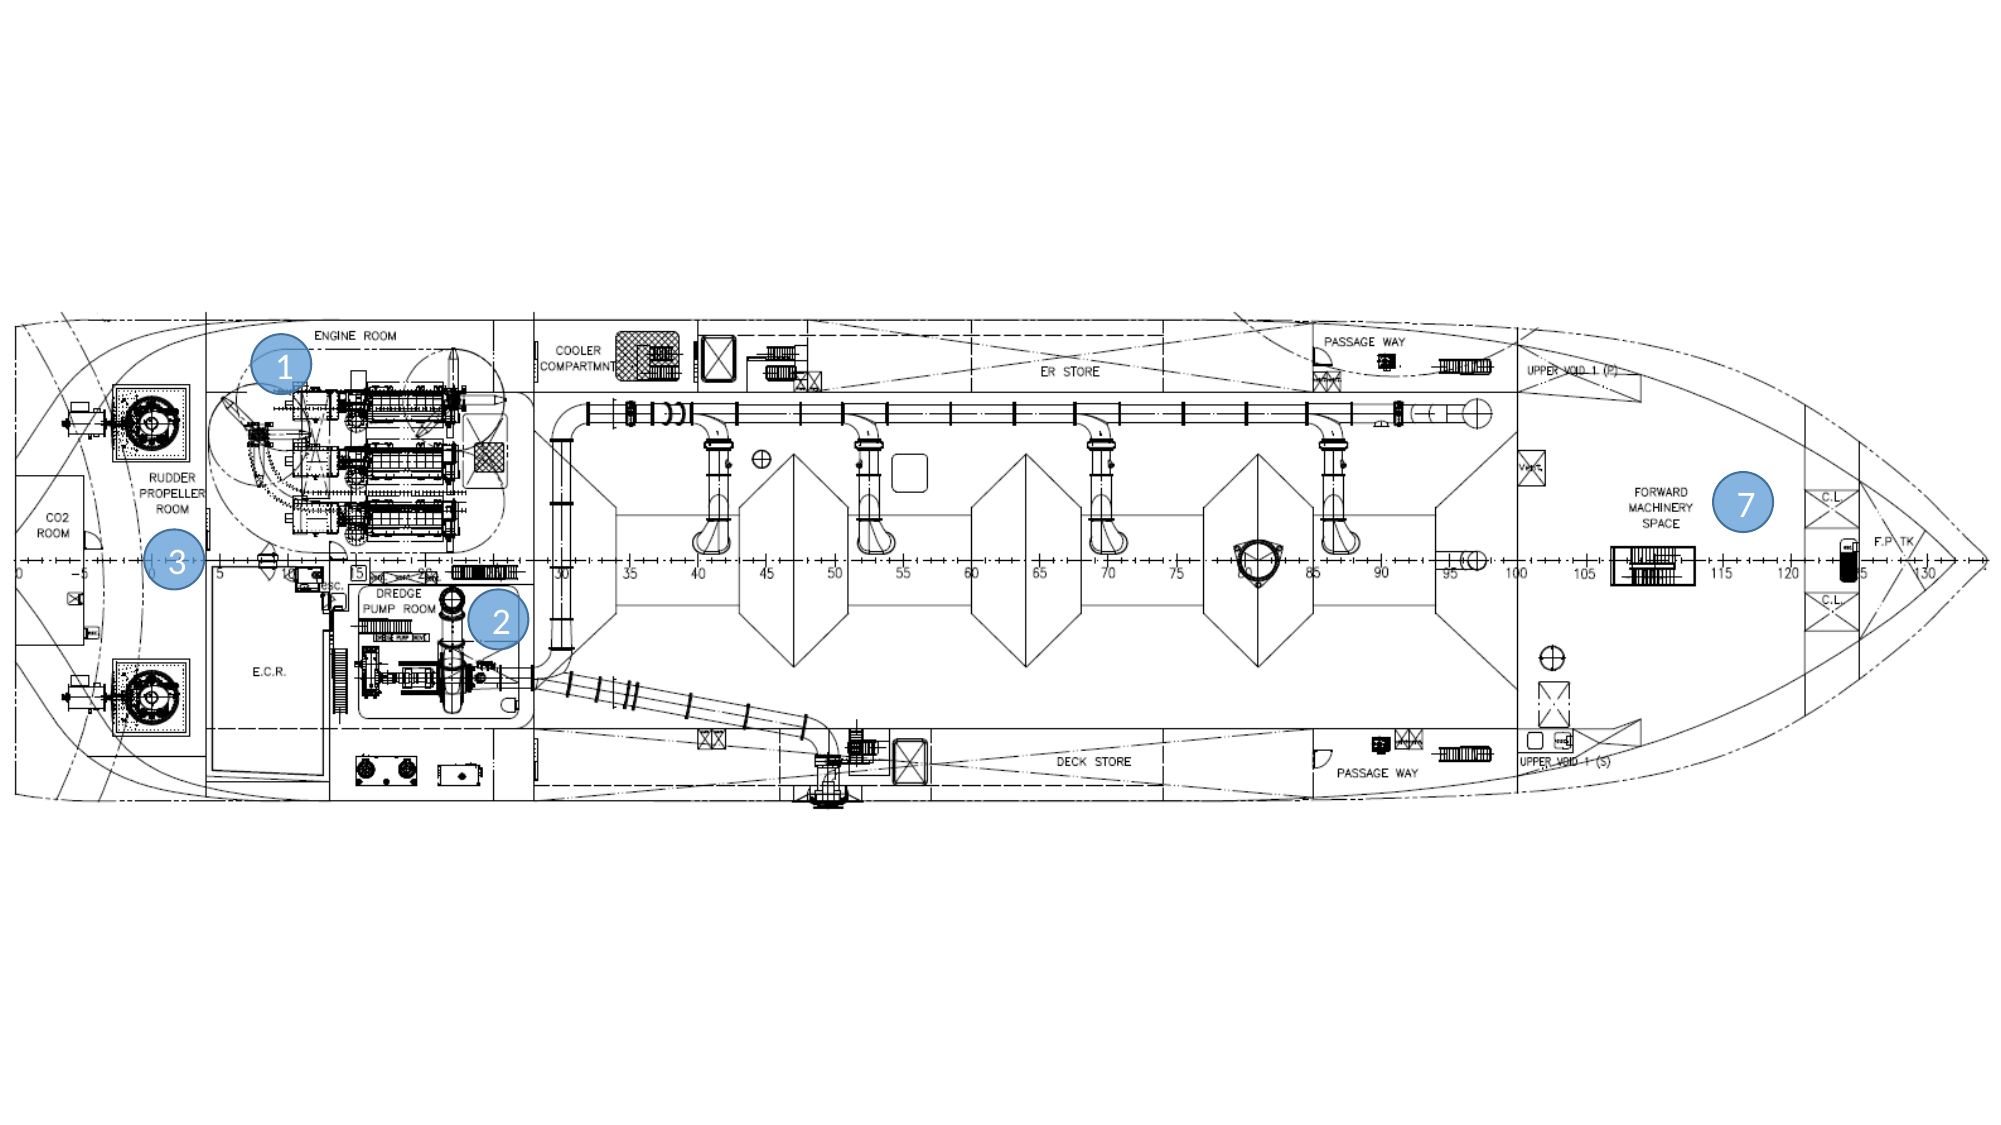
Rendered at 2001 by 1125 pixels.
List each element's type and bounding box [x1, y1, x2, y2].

picture [0, 302, 2000, 823]
